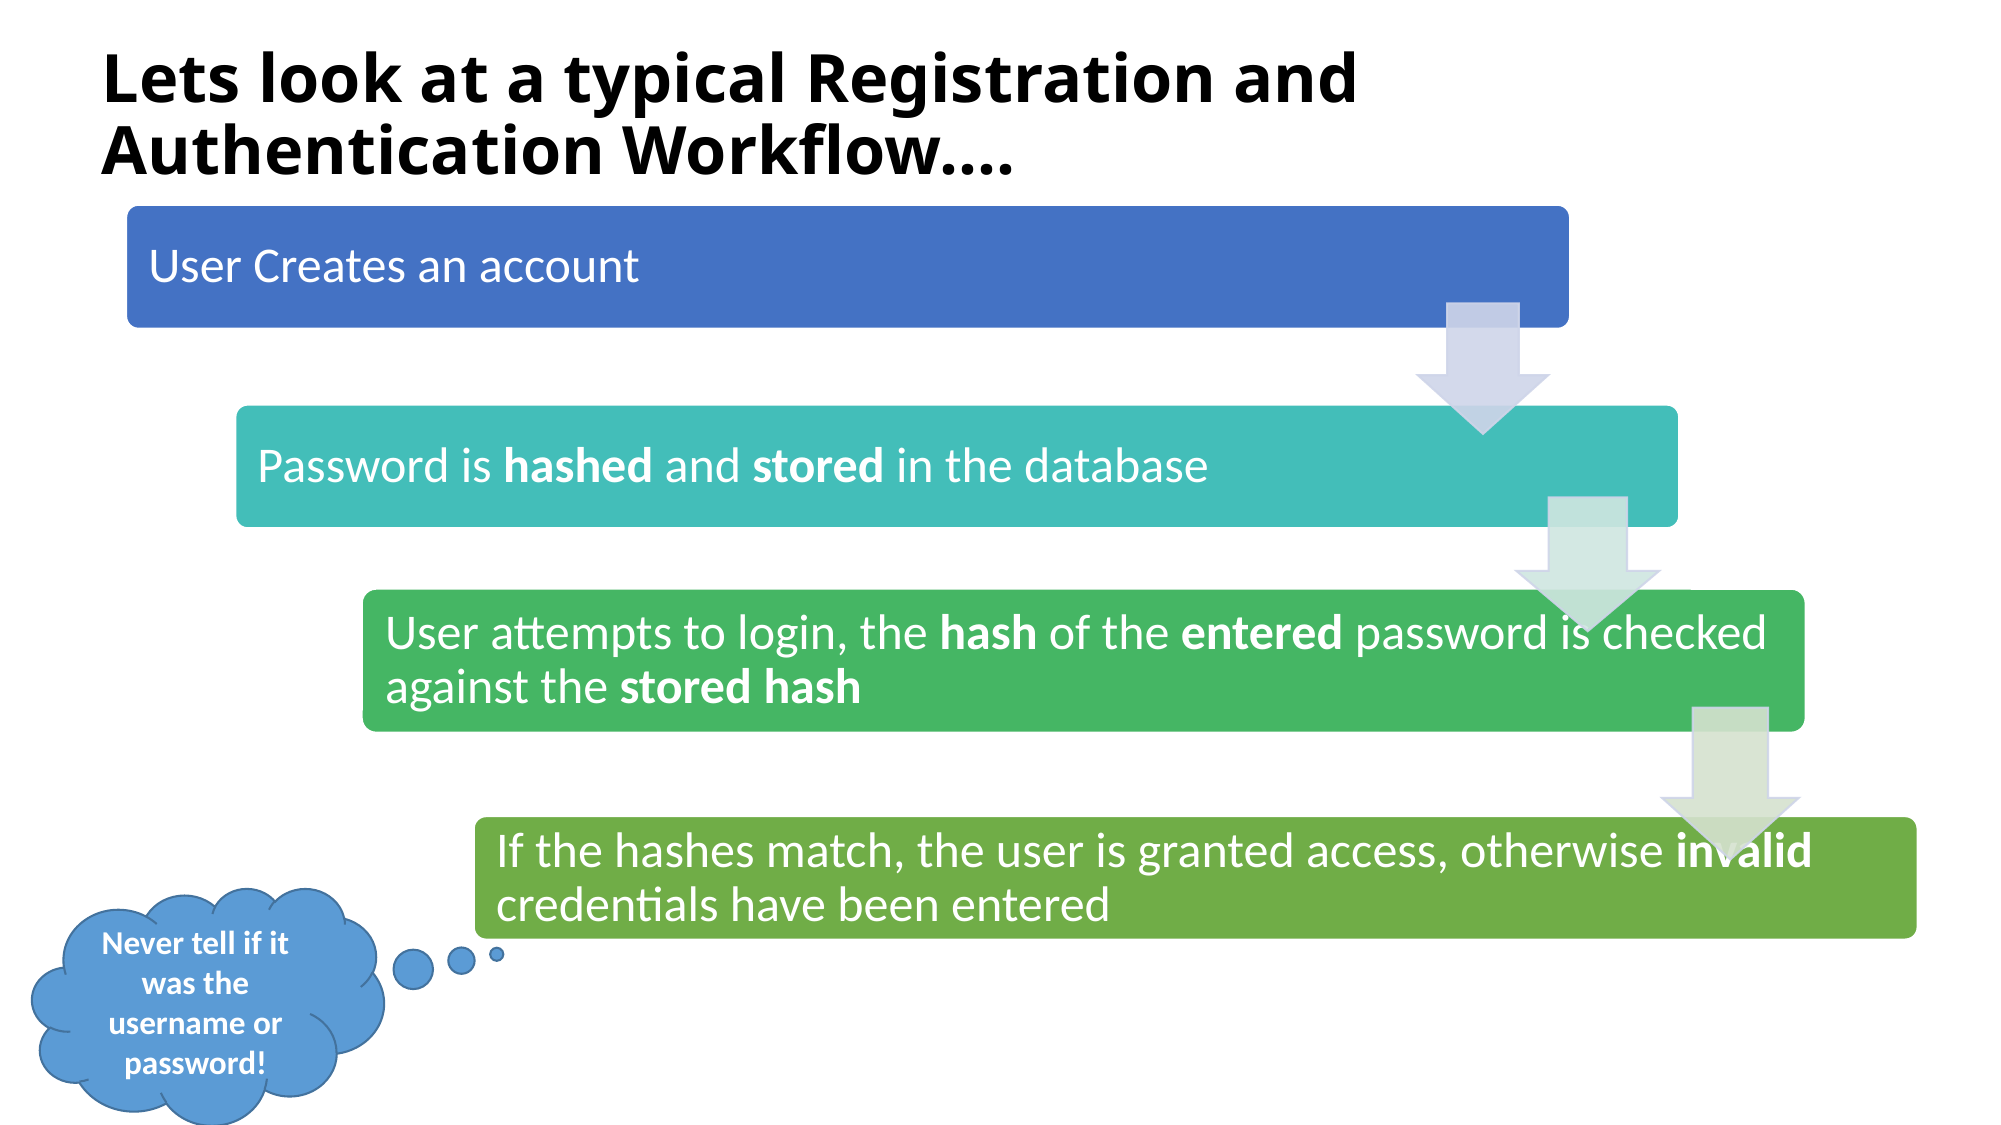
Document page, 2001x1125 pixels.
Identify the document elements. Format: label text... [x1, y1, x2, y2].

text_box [124, 204, 1930, 992]
text_box Never tell if it was the username or password! [30, 908, 386, 1125]
title Lets look at a typical Registration and Authentication Workflow…. [86, 59, 1892, 175]
